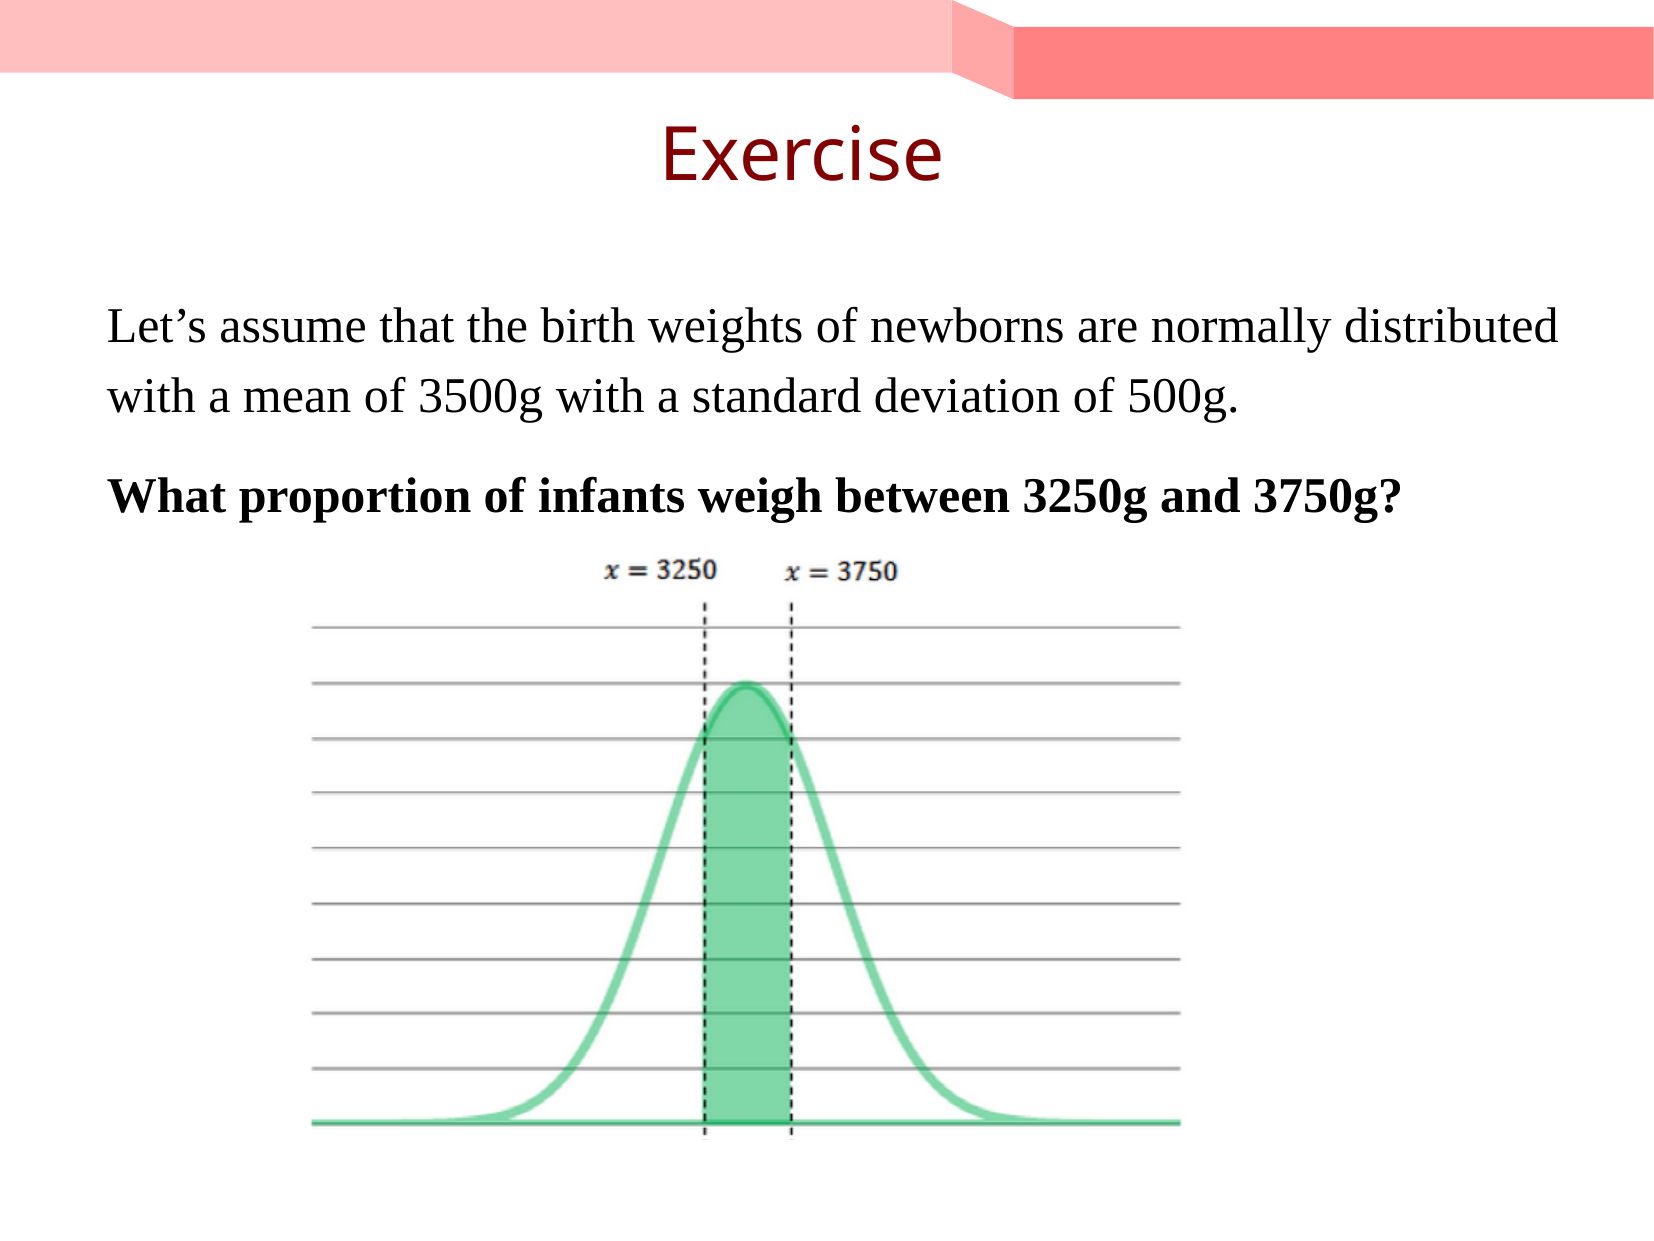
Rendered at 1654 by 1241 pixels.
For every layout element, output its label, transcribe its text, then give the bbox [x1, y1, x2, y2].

list Let’s assume that the birth weights of newborns are normally distributed with a mean of 3500g with a standard deviation of 500g. What proportion of infants weigh between 3250g and 3750g? [76, 282, 1577, 1108]
picture [289, 532, 1228, 1140]
title Exercise [164, 39, 1440, 247]
